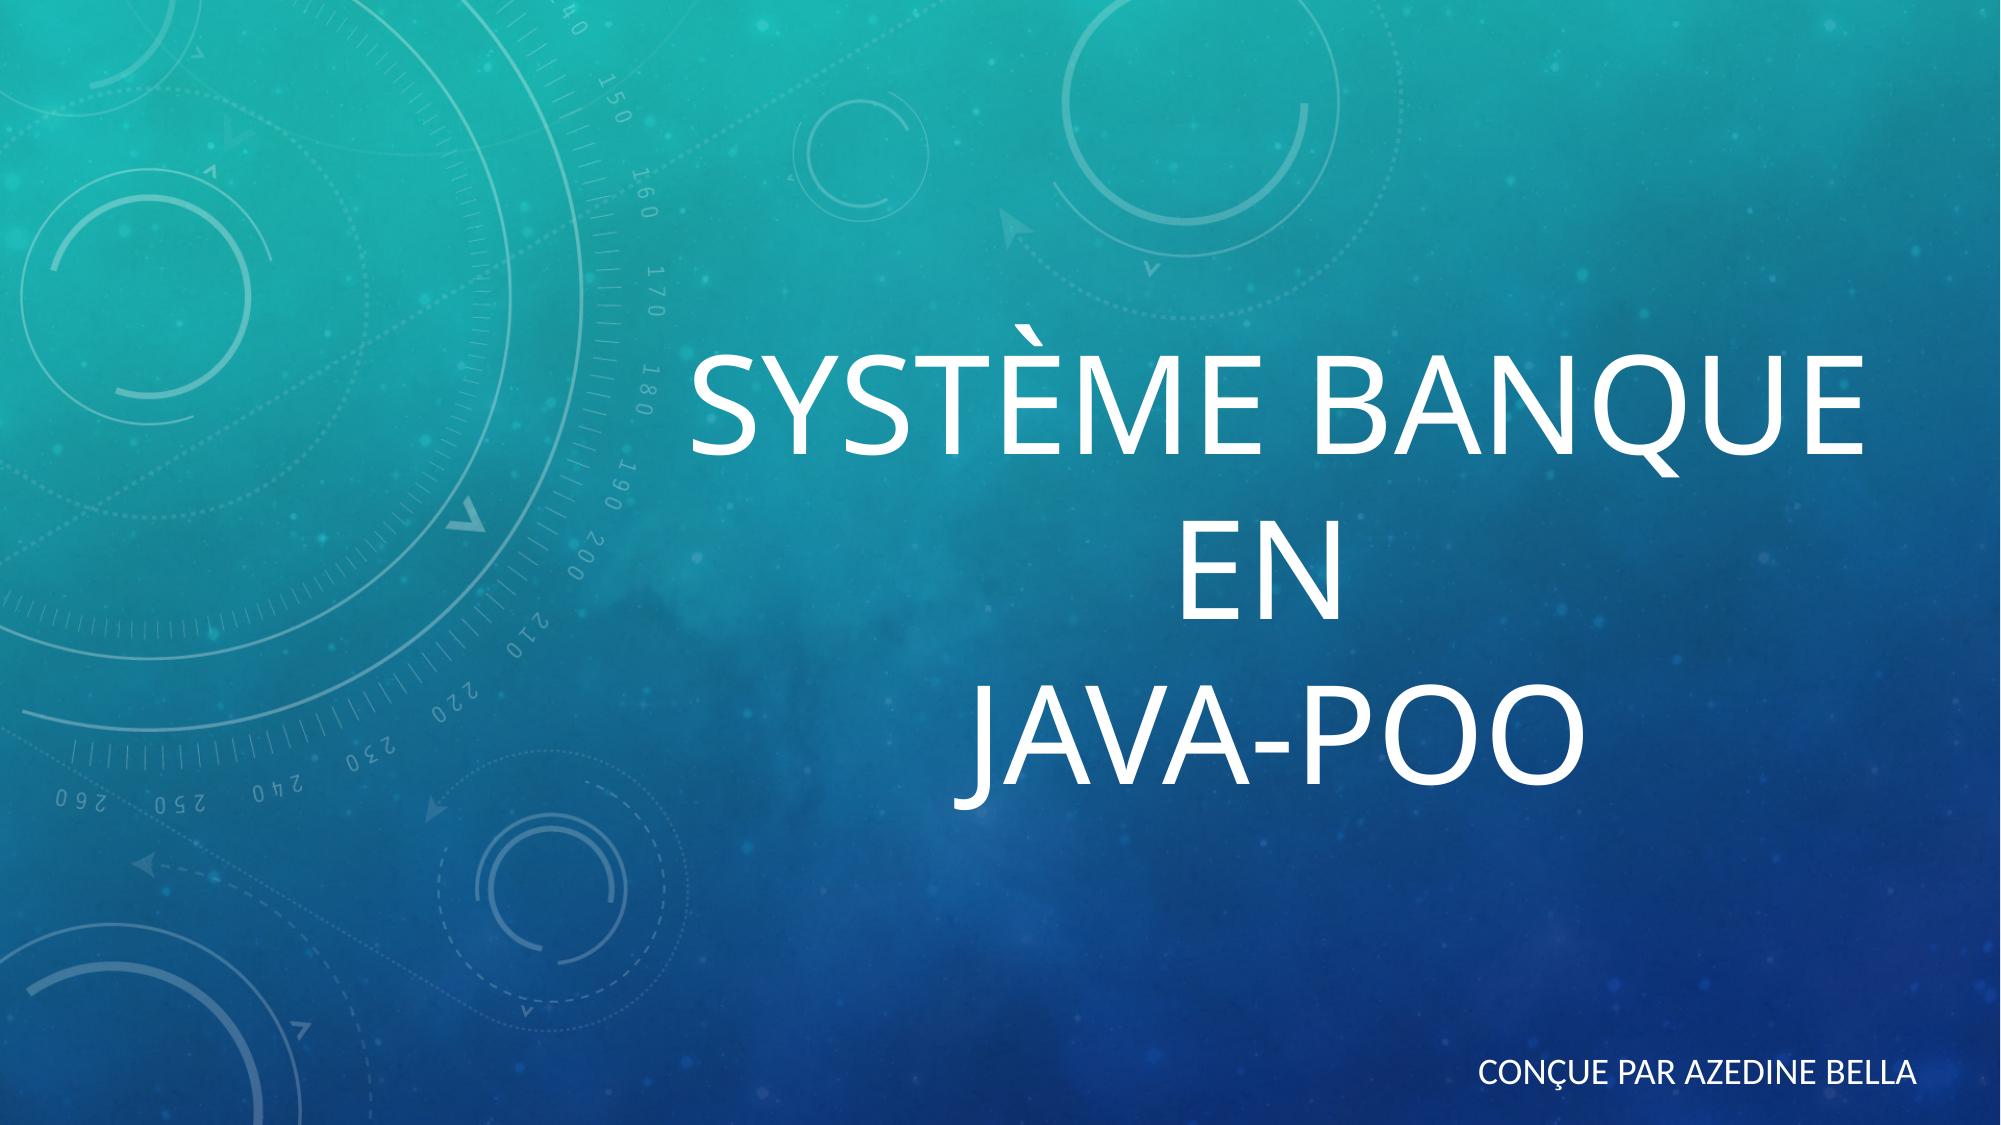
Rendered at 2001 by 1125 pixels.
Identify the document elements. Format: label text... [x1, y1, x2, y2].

subtitle Conçue par azedine bella [751, 1039, 1933, 1125]
title Système BANQUE en java-poo [625, 305, 1933, 820]
picture [0, 0, 2001, 1125]
